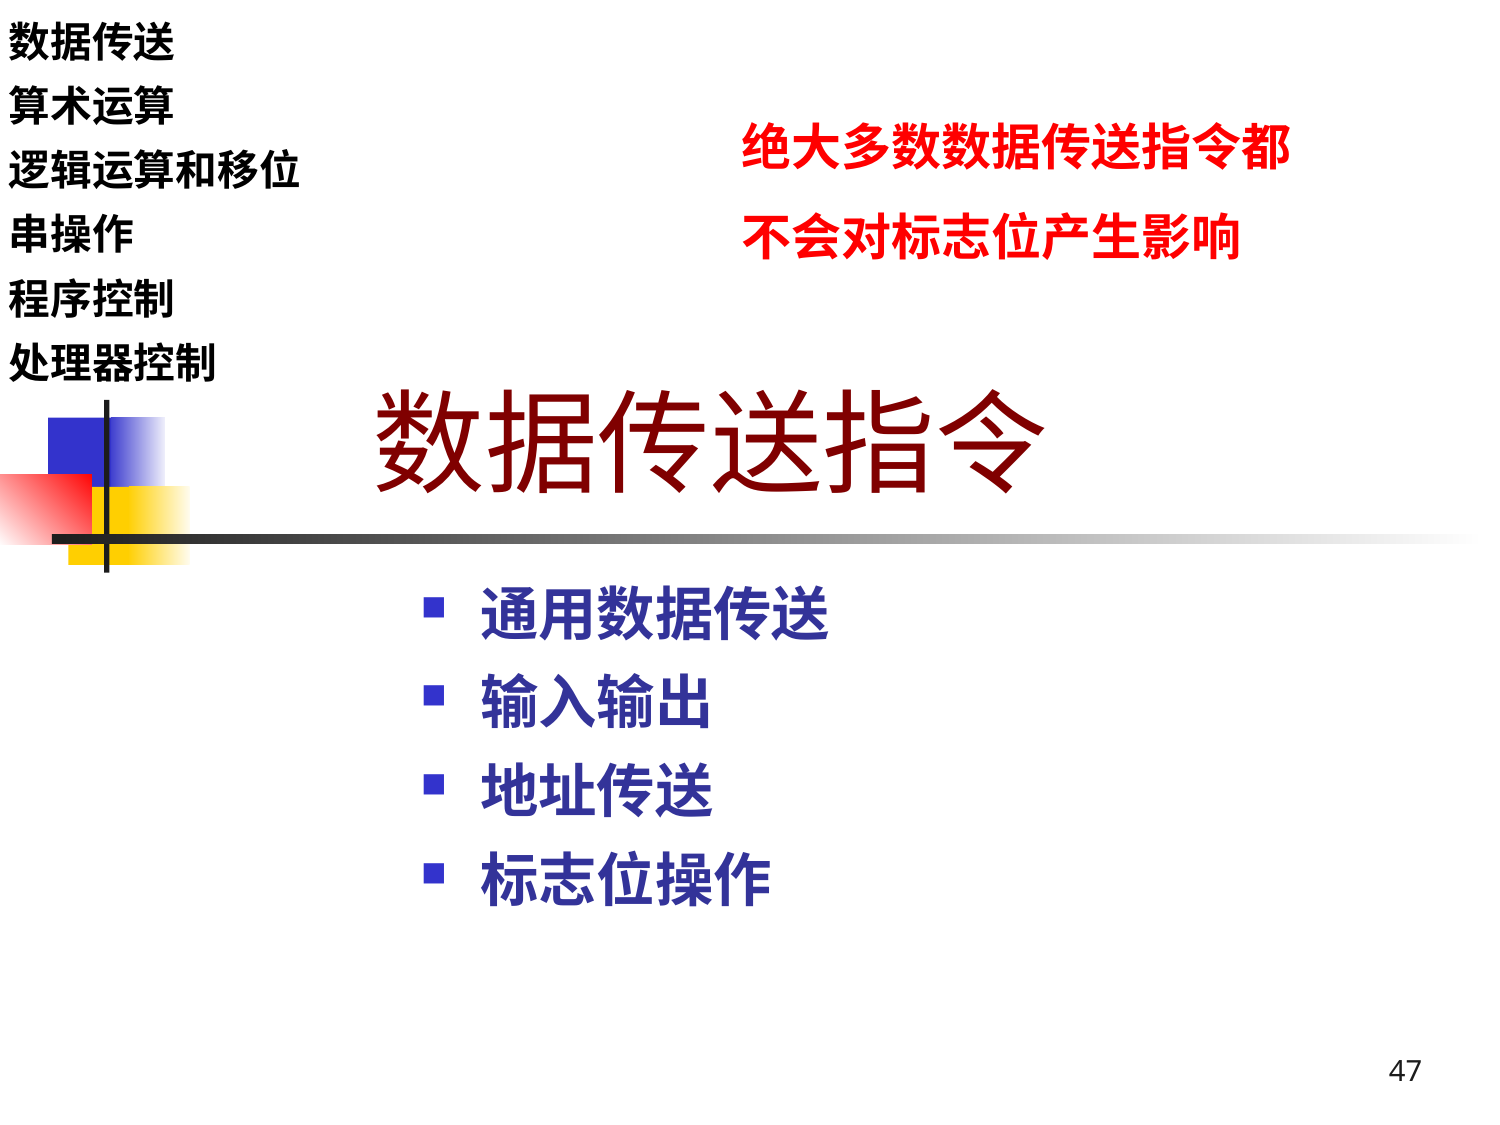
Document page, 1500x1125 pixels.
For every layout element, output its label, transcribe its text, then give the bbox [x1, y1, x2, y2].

text_box 数据传送 算术运算 逻辑运算和移位 串操作 程序控制 处理器控制 [0, 0, 694, 395]
subtitle 通用数据传送 输入输出 地址传送 标志位操作 [111, 562, 1163, 1012]
title 数据传送指令 [162, 274, 1259, 516]
text_box 绝大多数数据传送指令都不会对标志位产生影响 [726, 78, 1330, 273]
slide_number 47 [1124, 1024, 1438, 1101]
